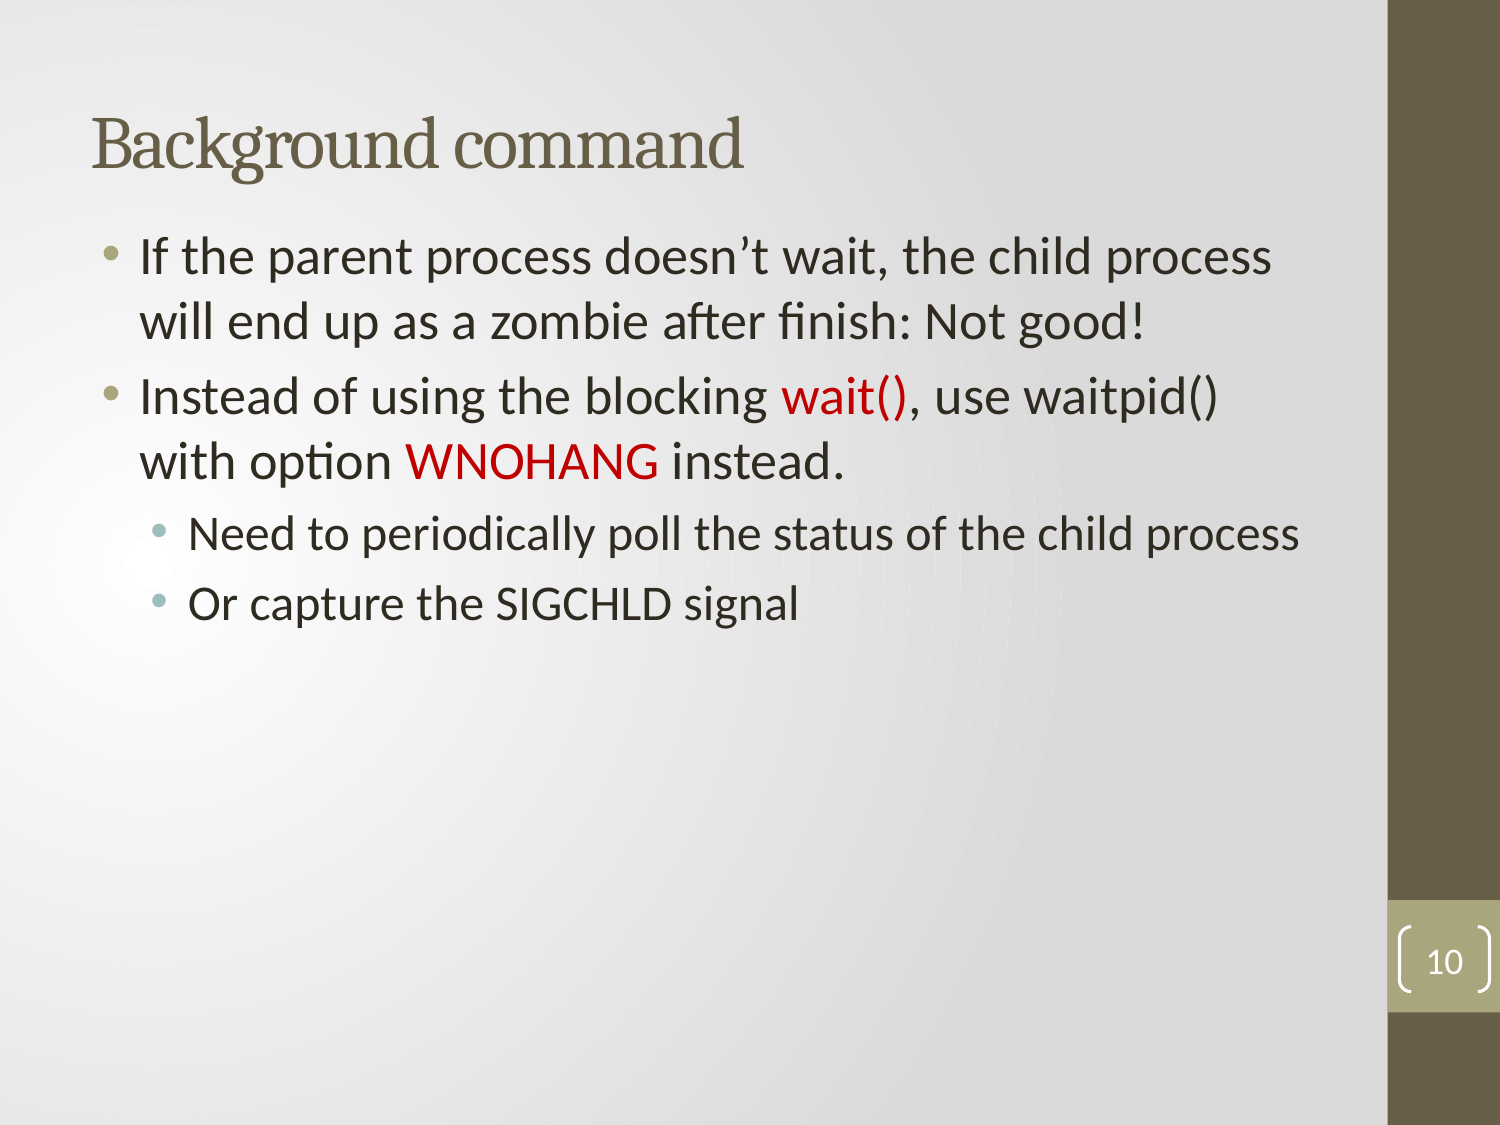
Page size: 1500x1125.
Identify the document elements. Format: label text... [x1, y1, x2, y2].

slide_number 10 [1397, 925, 1492, 994]
title Background command [75, 45, 1325, 233]
list If the parent process doesn’t wait, the child process will end up as a zombie after finish: Not good! Instead of using the blocking wait(), use waitpid() with option WNOHANG instead. Need to periodically poll the status of the child process Or capture the SIGCHLD signal [67, 212, 1318, 1088]
